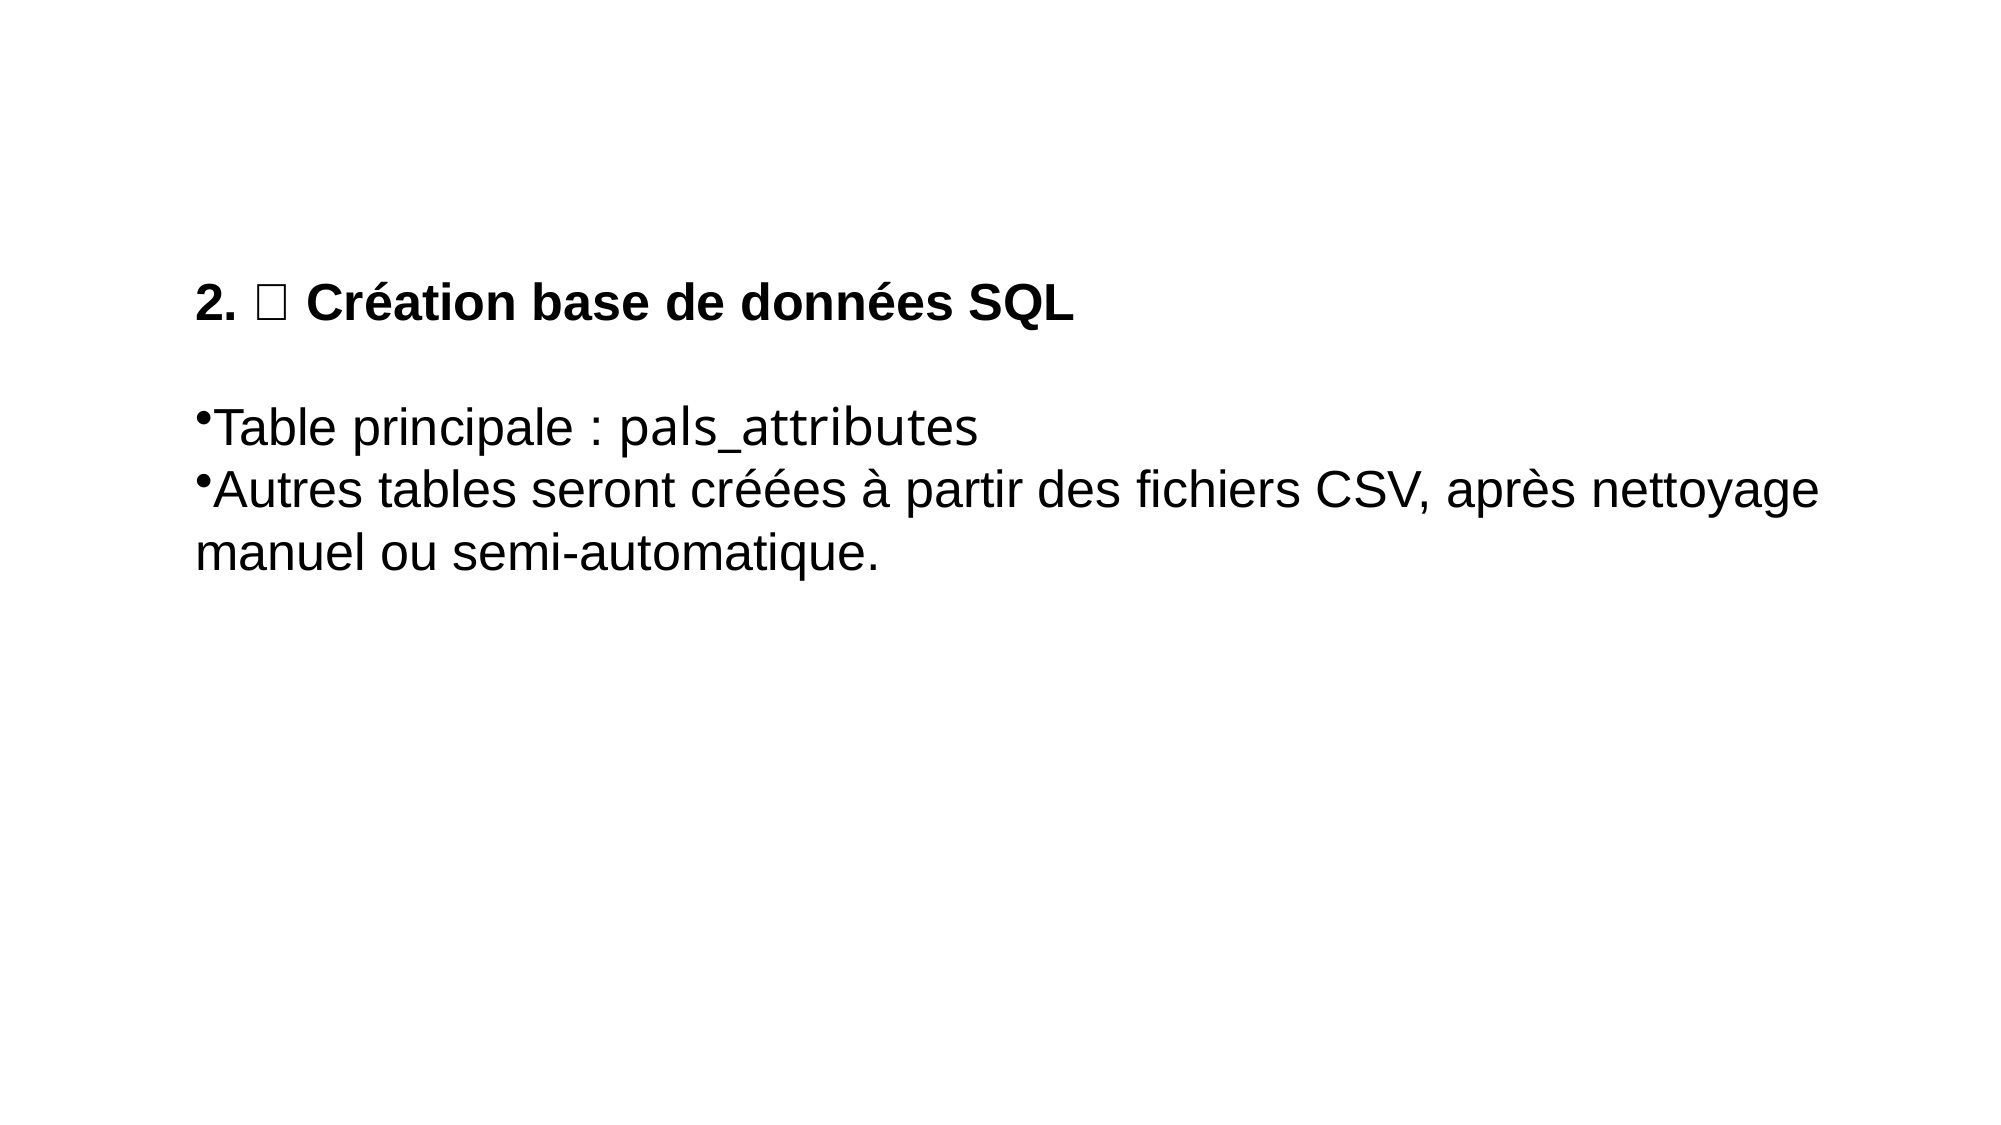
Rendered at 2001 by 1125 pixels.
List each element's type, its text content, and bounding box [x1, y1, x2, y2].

text_box 2. 🧮 Création base de données SQL Table principale : pals_attributes Autres tables seront créées à partir des fichiers CSV, après nettoyage manuel ou semi-automatique. [179, 260, 1974, 651]
